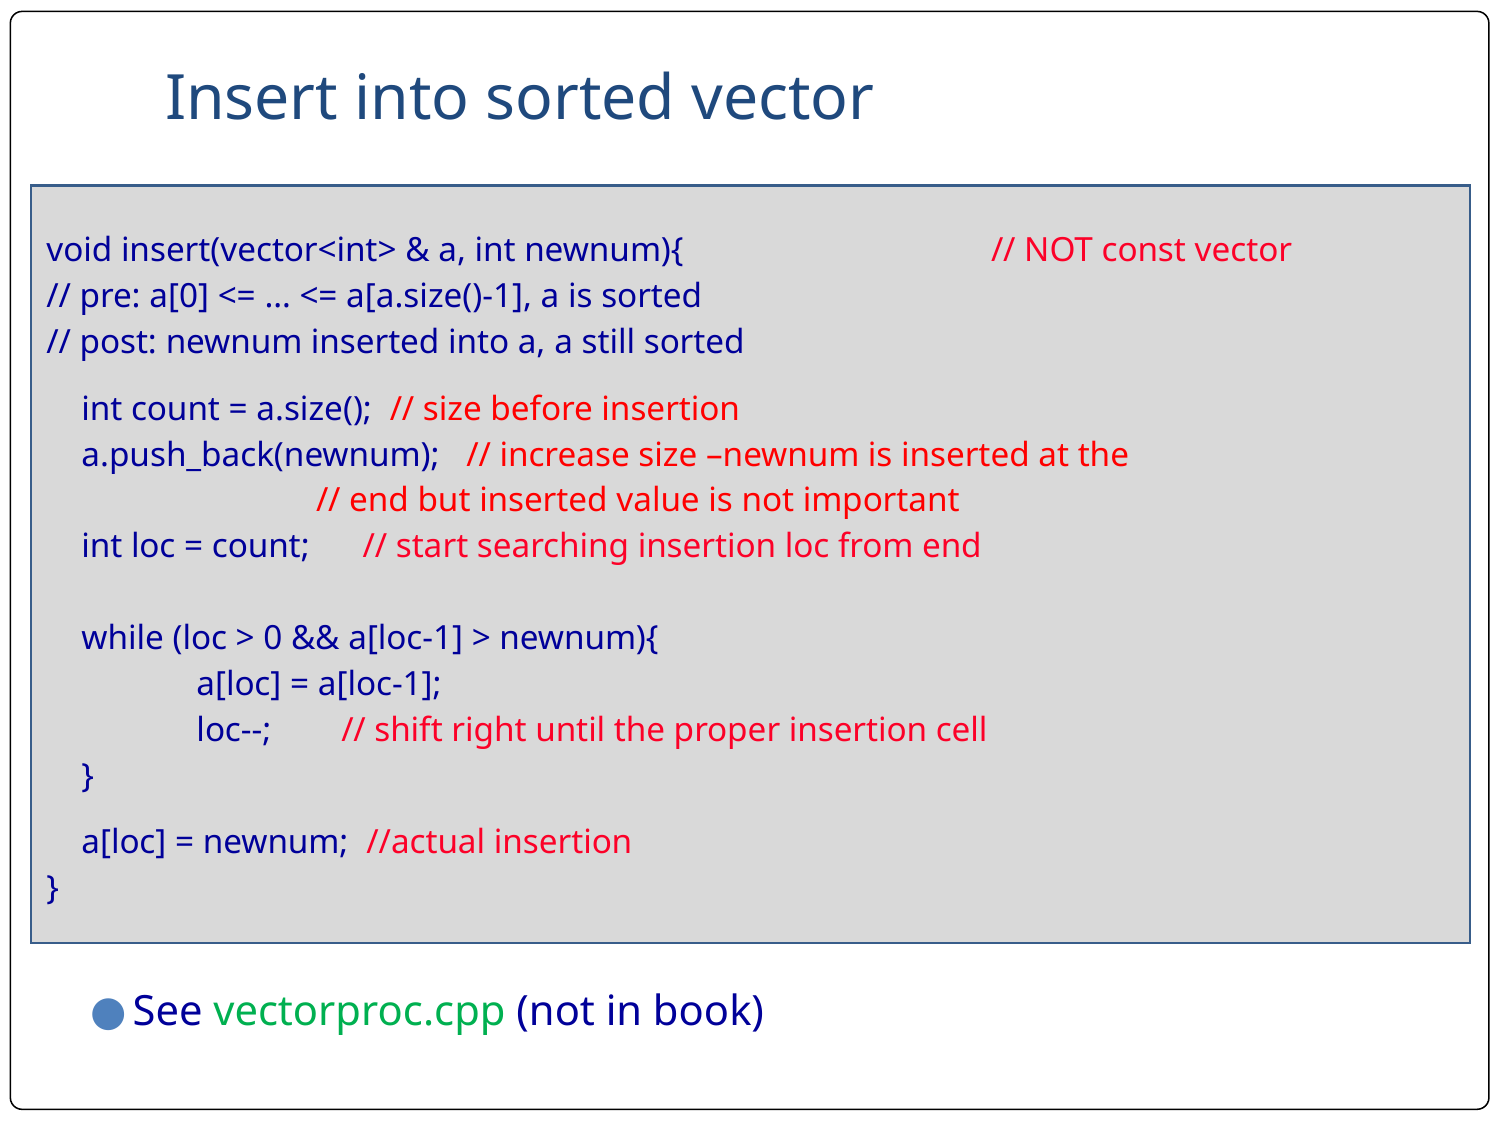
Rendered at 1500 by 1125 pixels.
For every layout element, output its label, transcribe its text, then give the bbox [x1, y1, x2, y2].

text_box void insert(vector<int> & a, int newnum){ // NOT const vector // pre: a[0] <= … <= a[a.size()-1], a is sorted // post: newnum inserted into a, a still sorted int count = a.size(); // size before insertion a.push_back(newnum); // increase size –newnum is inserted at the // end but inserted value is not important int loc = count; // start searching insertion loc from end while (loc > 0 && a[loc-1] > newnum){ a[loc] = a[loc-1]; loc--; // shift right until the proper insertion cell } a[loc] = newnum; //actual insertion } [31, 185, 1470, 944]
list See vectorproc.cpp (not in book) [72, 936, 969, 1070]
title Insert into sorted vector [150, 45, 1425, 148]
